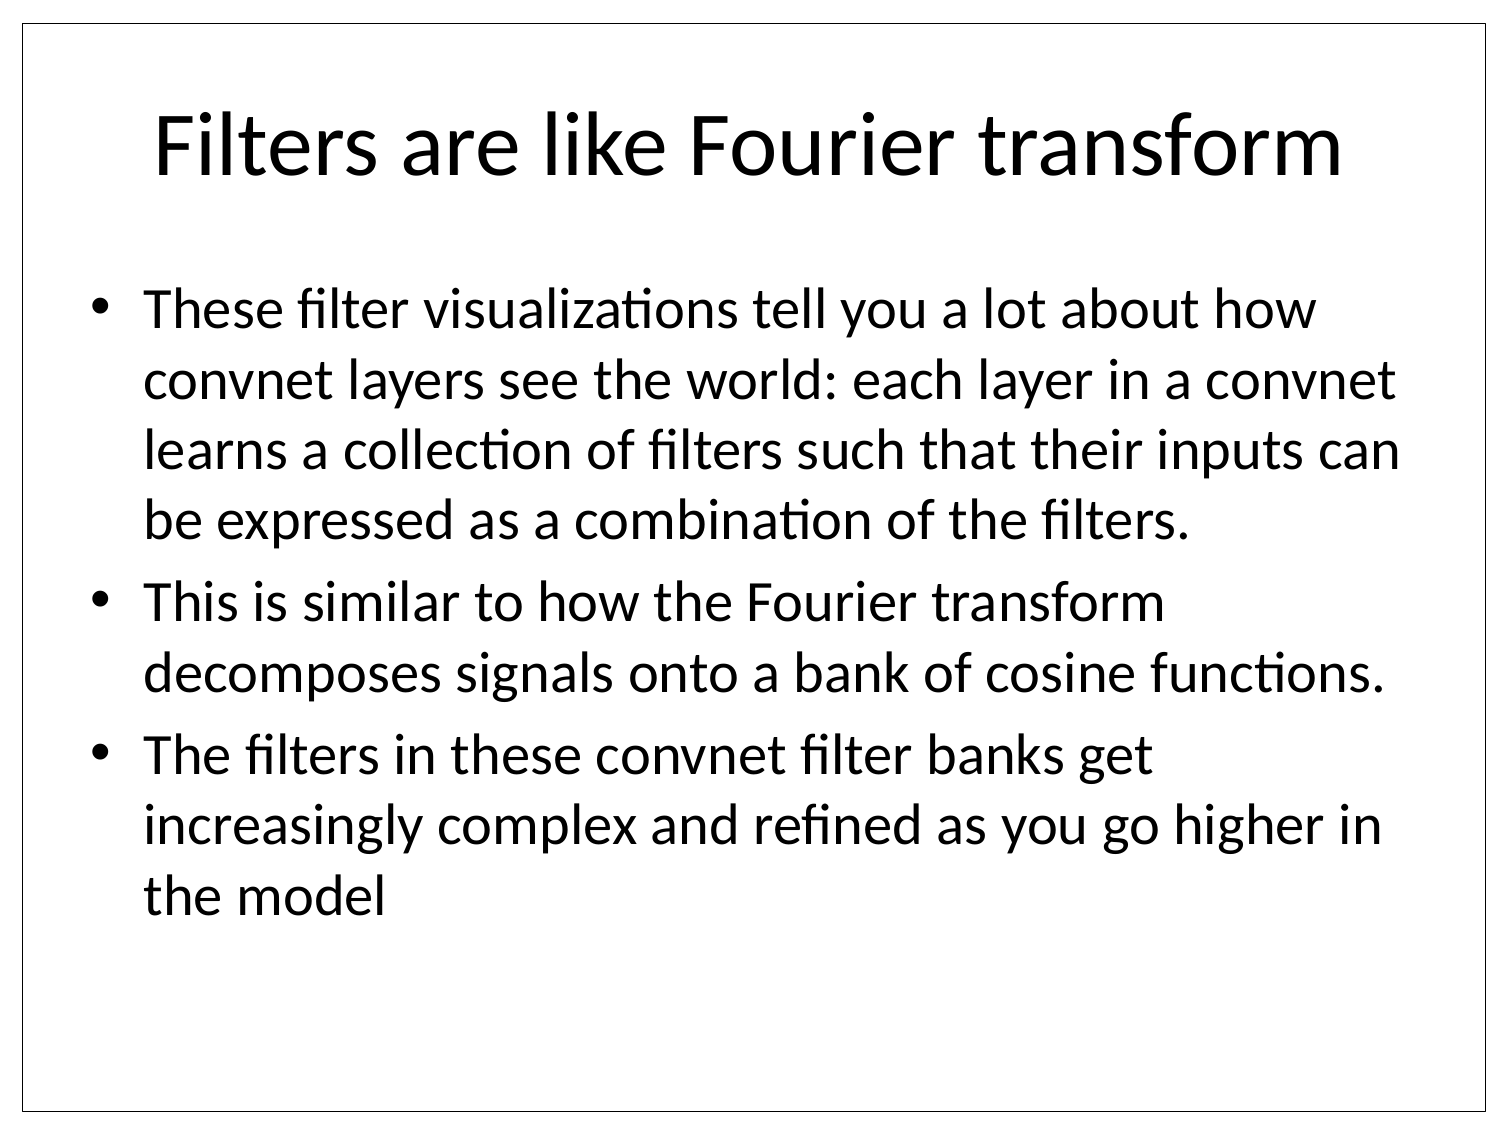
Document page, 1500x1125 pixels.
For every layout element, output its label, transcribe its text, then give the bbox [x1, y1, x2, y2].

list These filter visualizations tell you a lot about how convnet layers see the world: each layer in a convnet learns a collection of filters such that their inputs can be expressed as a combination of the filters. This is similar to how the Fourier transform decomposes signals onto a bank of cosine functions. The filters in these convnet filter banks get increasingly complex and refined as you go higher in the model [75, 262, 1425, 1005]
title Filters are like Fourier transform [75, 45, 1425, 233]
